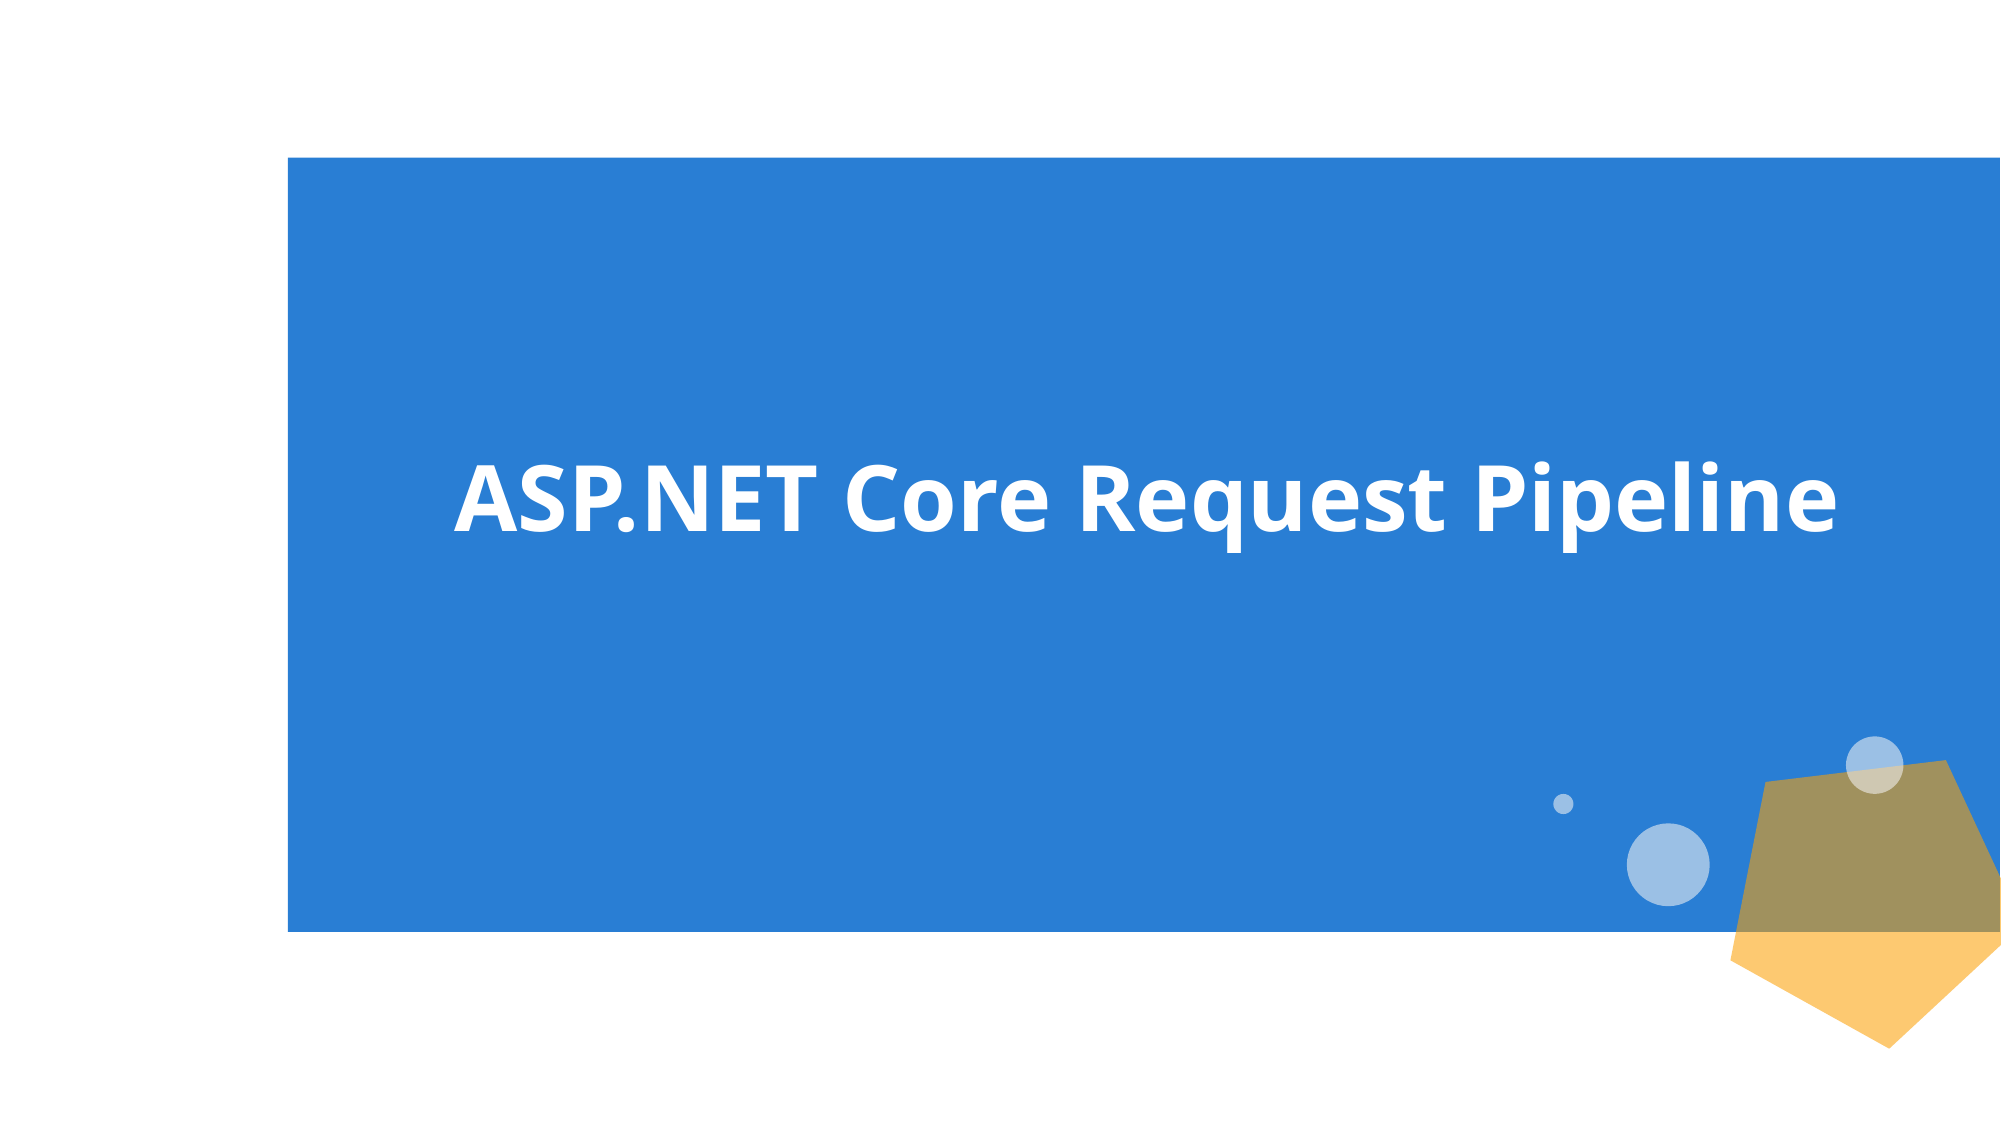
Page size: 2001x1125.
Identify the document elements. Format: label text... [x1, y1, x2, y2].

subtitle ASP.NET Core Request Pipeline [294, 419, 1989, 665]
